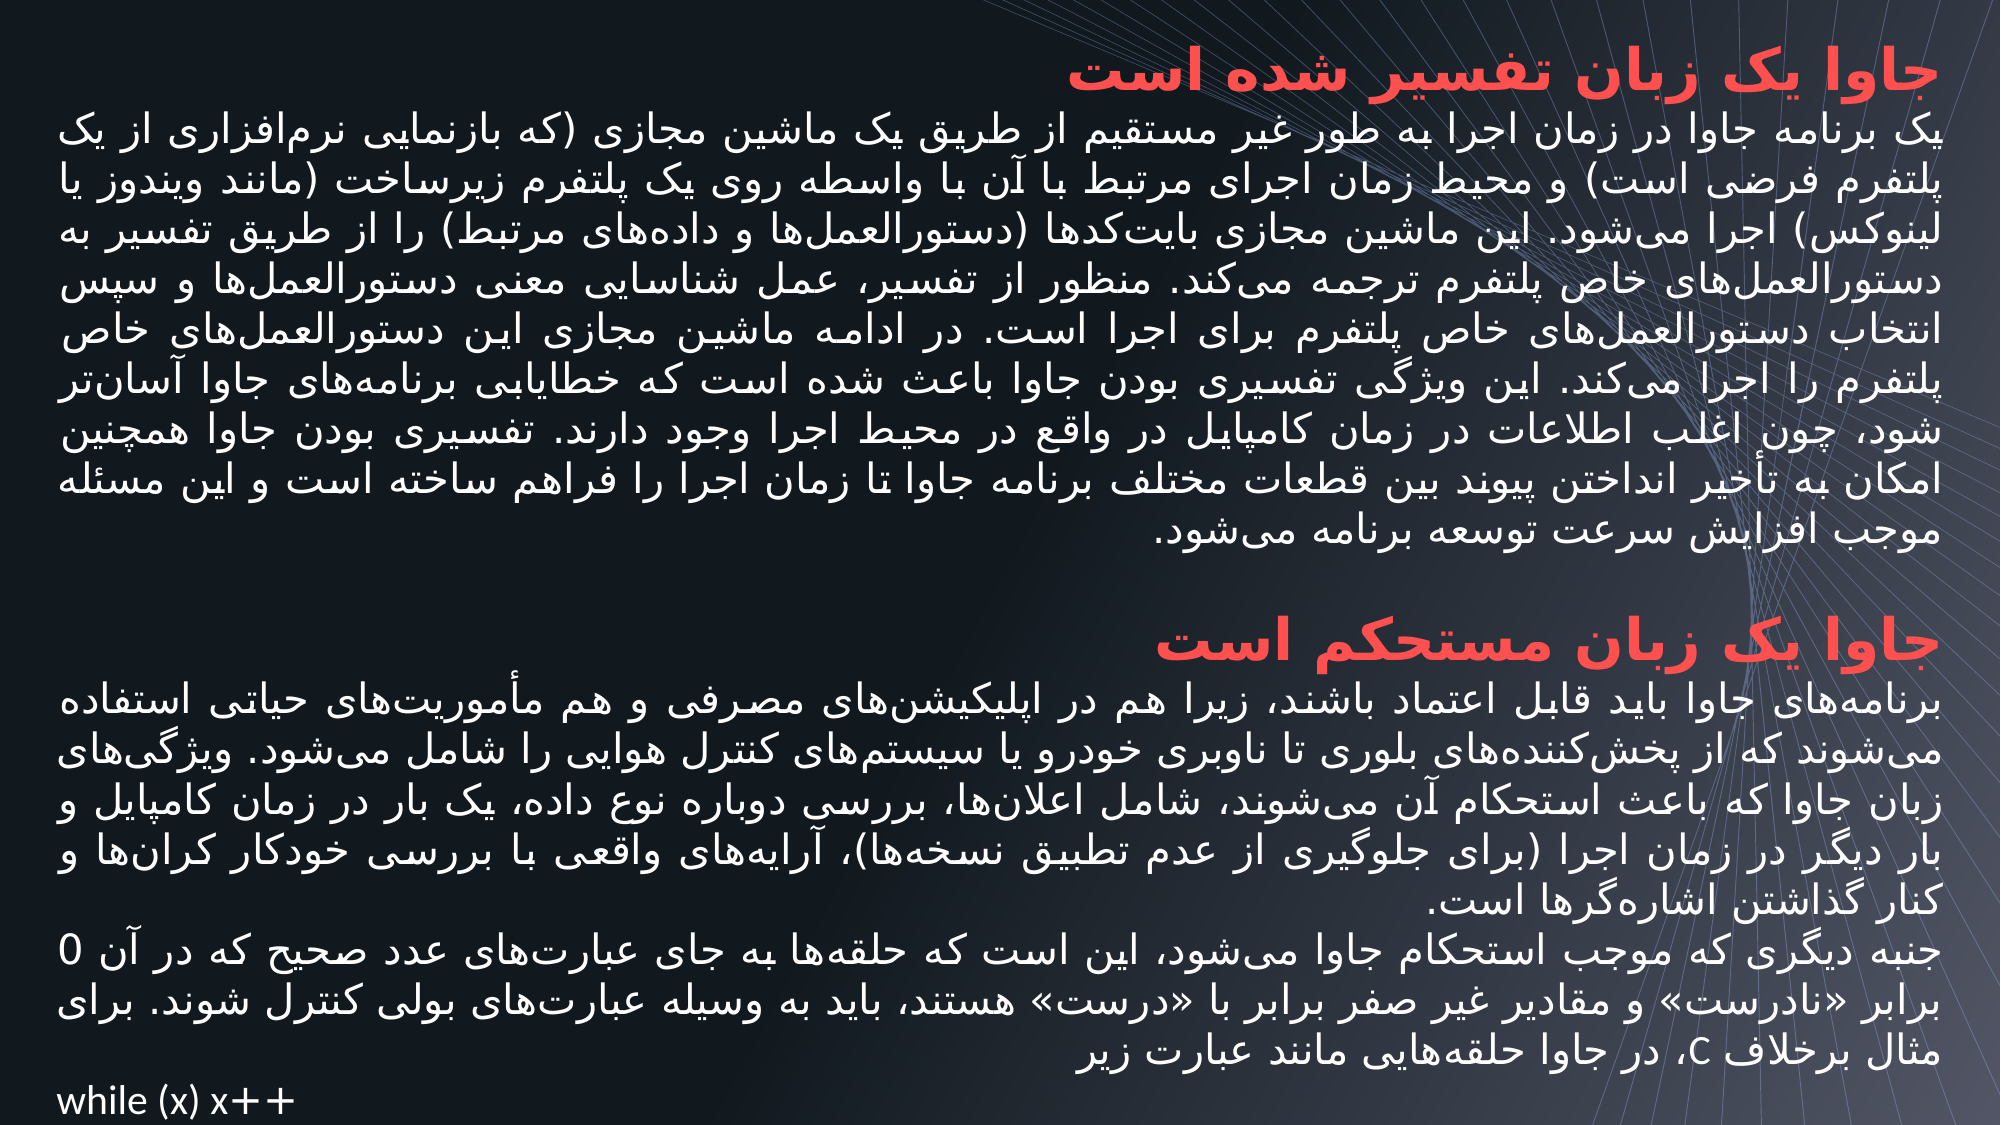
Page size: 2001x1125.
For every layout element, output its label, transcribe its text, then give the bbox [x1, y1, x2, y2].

text_box جاوا یک زبان تفسیر شده است یک برنامه جاوا در زمان اجرا به طور غیر مستقیم از طریق یک ماشین مجازی (که بازنمایی نرم‌افزاری از یک پلتفرم فرضی است) و محیط زمان اجرای مرتبط با آن با واسطه روی یک پلتفرم زیرساخت (مانند ویندوز یا لینوکس) اجرا می‌شود. این ماشین مجازی بایت‌کدها (دستورالعمل‌ها و داده‌های مرتبط) را از طریق تفسیر به دستورالعمل‌های خاص پلتفرم ترجمه می‌کند. منظور از تفسیر، عمل شناسایی معنی دستورالعمل‌ها و سپس انتخاب دستورالعمل‌های خاص پلتفرم برای اجرا است. در ادامه ماشین مجازی این دستورالعمل‌های خاص پلتفرم را اجرا می‌کند. این ویژگی تفسیری بودن جاوا باعث شده است که خطایابی برنامه‌های جاوا آسان‌تر شود، چون اغلب اطلاعات در زمان کامپایل در واقع در محیط اجرا وجود دارند. تفسیری بودن جاوا همچنین امکان به تأخیر انداختن پیوند بین قطعات مختلف برنامه جاوا تا زمان اجرا را فراهم ساخته است و این مسئله موجب افزایش سرعت توسعه برنامه می‌شود. جاوا یک زبان مستحکم است برنامه‌های جاوا باید قابل اعتماد باشند، زیرا هم در اپلیکیشن‌های مصرفی و هم مأموریت‌های حیاتی استفاده می‌شوند که از پخش‌کننده‌های بلوری تا ناوبری خودرو یا سیستم‌های کنترل هوایی را شامل می‌شود. ویژگی‌های زبان جاوا که باعث استحکام آن می‌شوند، شامل اعلان‌ها، بررسی دوباره نوع داده، یک بار در زمان کامپایل و بار دیگر در زمان اجرا (برای جلوگیری از عدم تطبیق نسخه‌ها)، آرایه‌های واقعی با بررسی خودکار کران‌ها و کنار گذاشتن اشاره‌گرها است. جنبه دیگری که موجب استحکام جاوا می‌شود، این است که حلقه‌ها به جای عبارت‌های عدد صحیح که در آن 0 برابر «نادرست» و مقادیر غیر صفر برابر با «درست» هستند، باید به وسیله عبارت‌های بولی کنترل شوند. برای مثال برخلاف C، در جاوا حلقه‌هایی مانند عبارت زیر ++while (x) x مجاز نیستند؛ زیرا این حلقه ممکن است در جایی که انتظار می‌رود متوقف نشود. به جای آن باید عبارت‌های بولی صریحی مانند زیر ;++while (x!= 10) x استفاده شود، یعنی حلقه تا زمانی که x برابر با 10 شود، اجرا خواهد شد. [41, 24, 1959, 1125]
